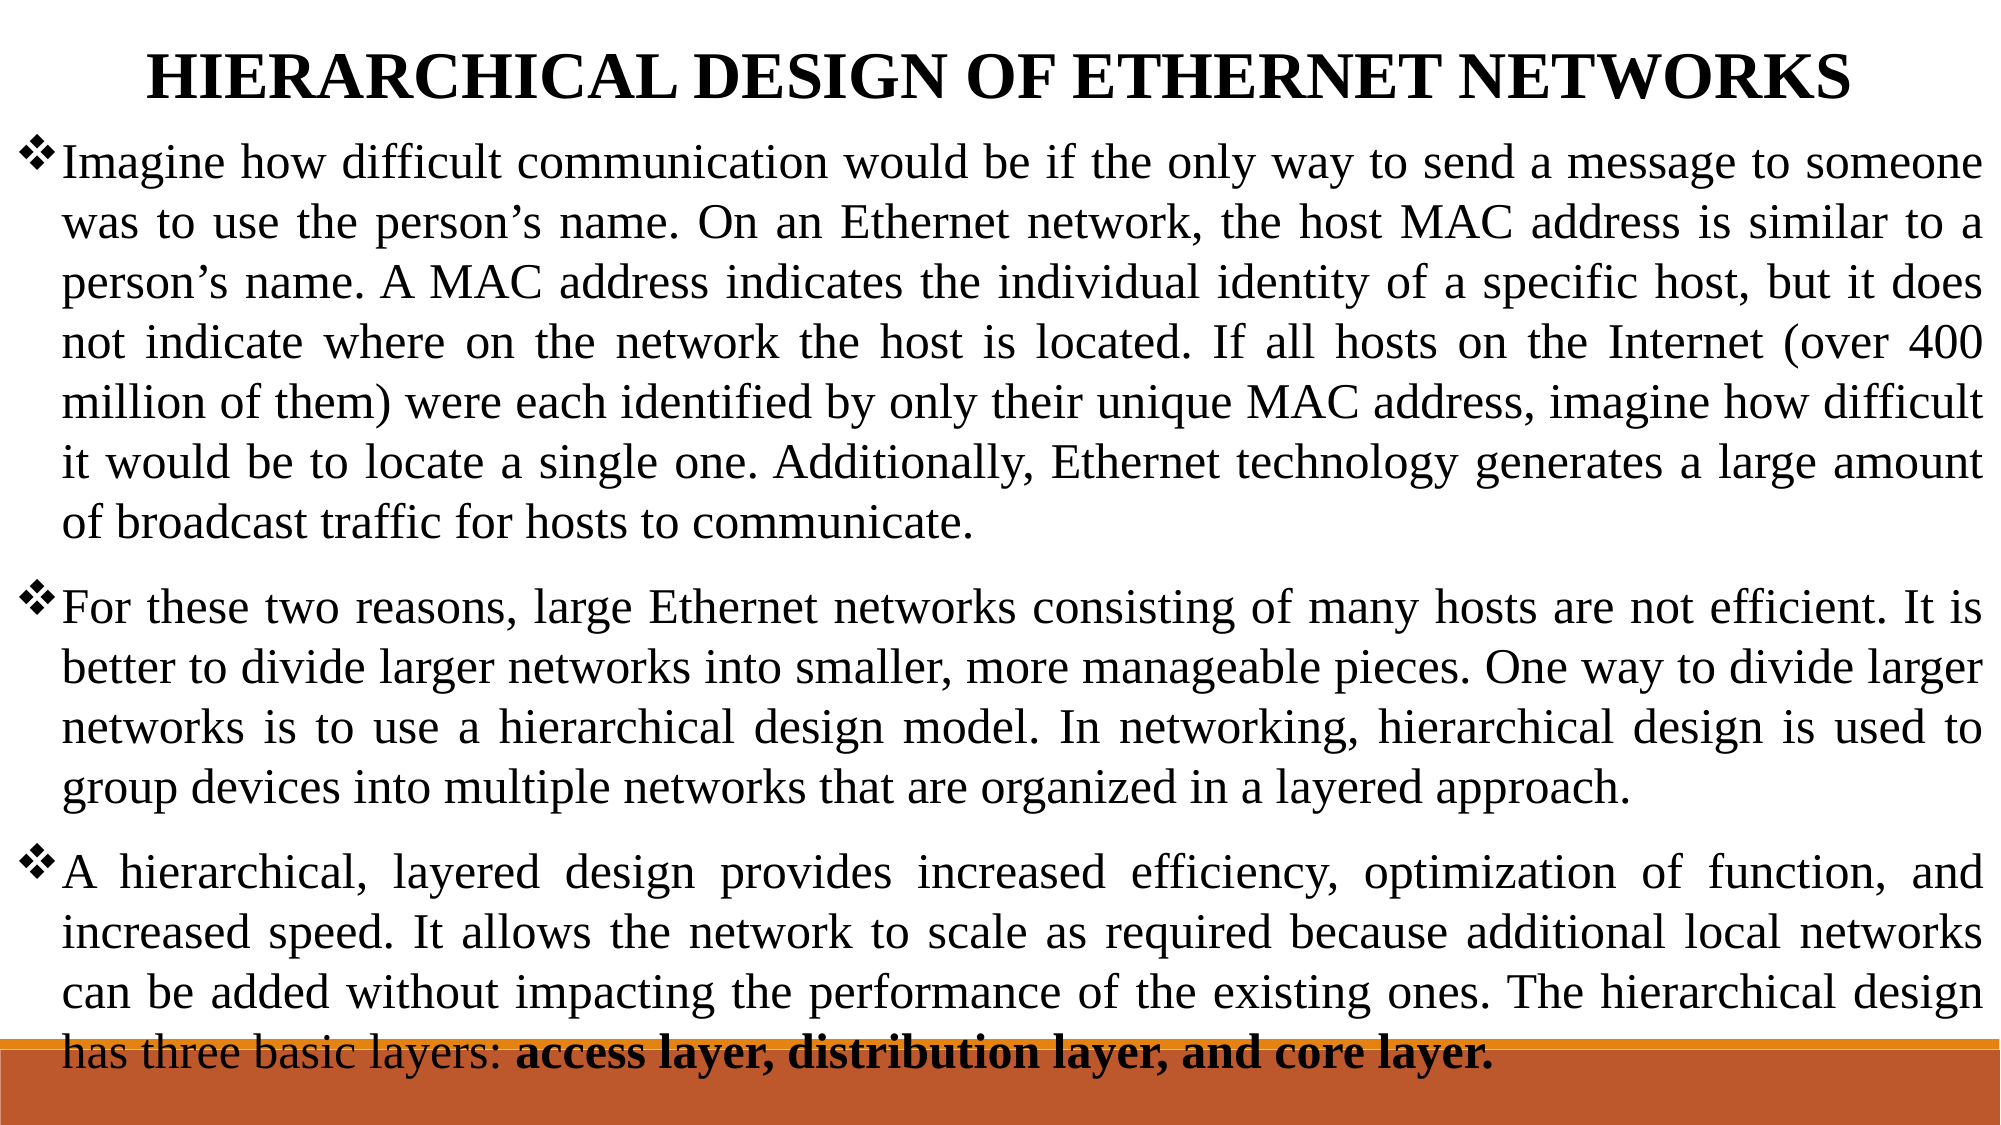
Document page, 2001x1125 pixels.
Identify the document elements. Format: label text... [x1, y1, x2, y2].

text_box Imagine how difficult communication would be if the only way to send a message to someone was to use the person’s name. On an Ethernet network, the host MAC address is similar to a person’s name. A MAC address indicates the individual identity of a specific host, but it does not indicate where on the network the host is located. If all hosts on the Internet (over 400 million of them) were each identified by only their unique MAC address, imagine how difficult it would be to locate a single one. Additionally, Ethernet technology generates a large amount of broadcast traffic for hosts to communicate. For these two reasons, large Ethernet networks consisting of many hosts are not efficient. It is better to divide larger networks into smaller, more manageable pieces. One way to divide larger networks is to use a hierarchical design model. In networking, hierarchical design is used to group devices into multiple networks that are organized in a layered approach. A hierarchical, layered design provides increased efficiency, optimization of function, and increased speed. It allows the network to scale as required because additional local networks can be added without impacting the performance of the existing ones. The hierarchical design has three basic layers: access layer, distribution layer, and core layer. [0, 120, 2000, 1086]
text_box HIERARCHICAL DESIGN OF ETHERNET NETWORKS [0, 24, 2000, 120]
